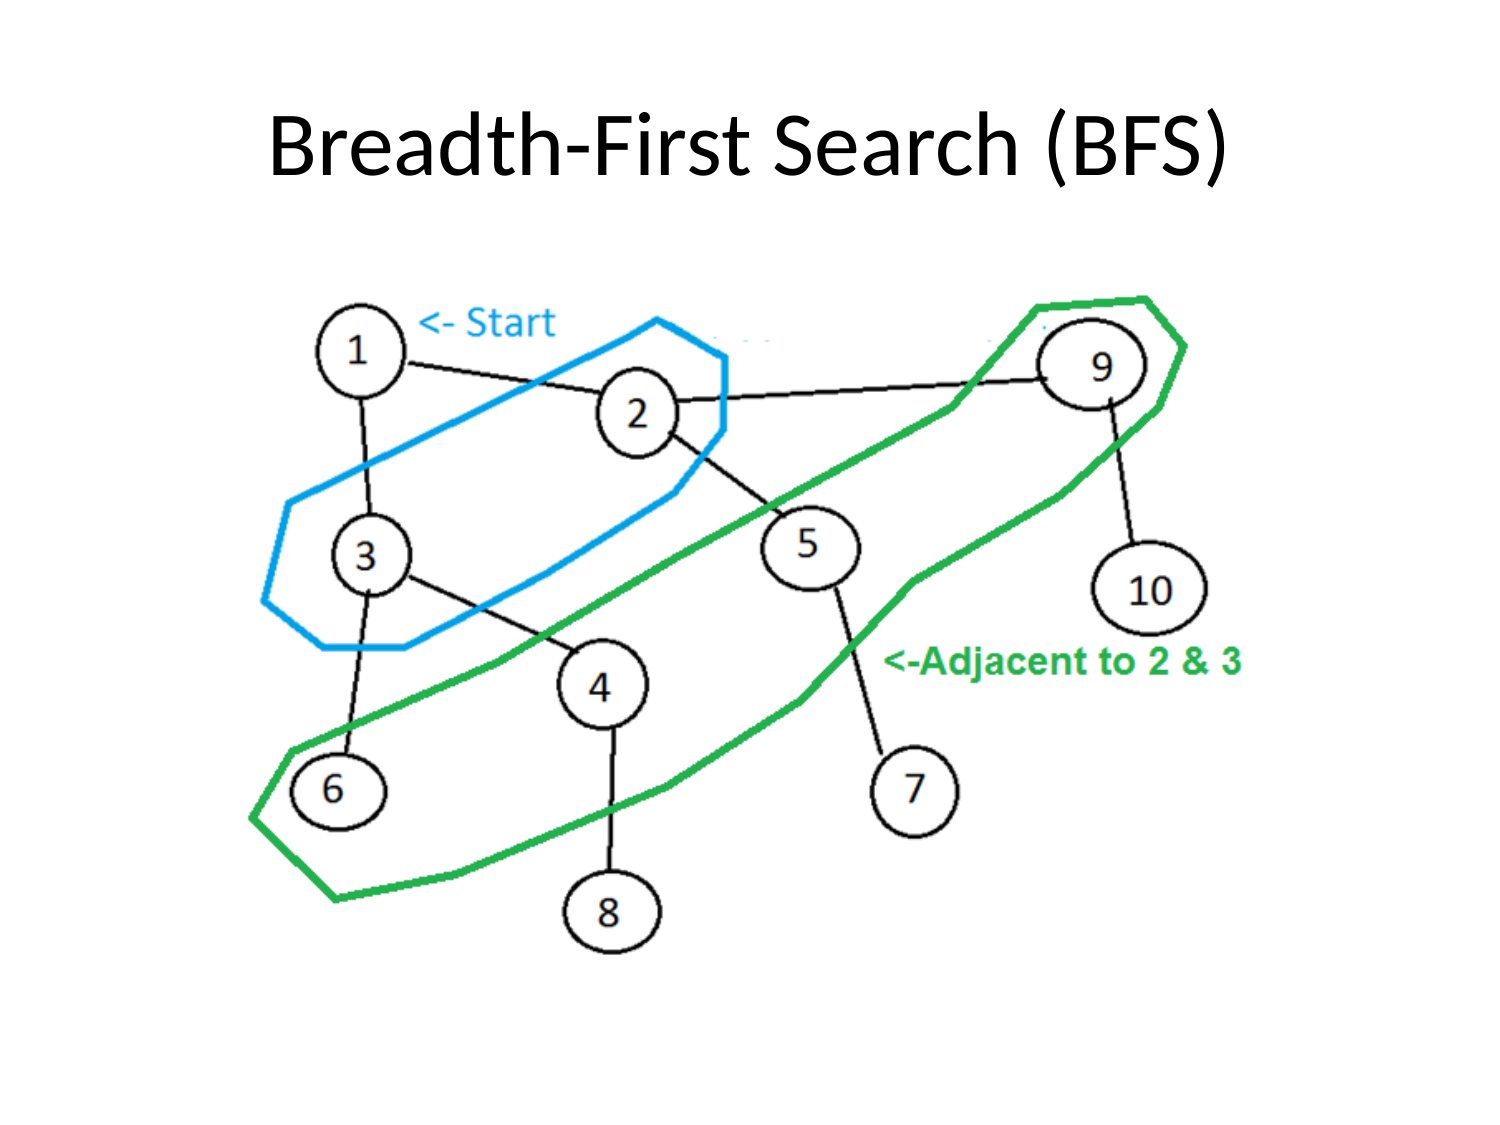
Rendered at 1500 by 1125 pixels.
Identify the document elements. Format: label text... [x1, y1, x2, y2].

title Breadth-First Search (BFS) [75, 45, 1425, 233]
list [232, 264, 1266, 988]
